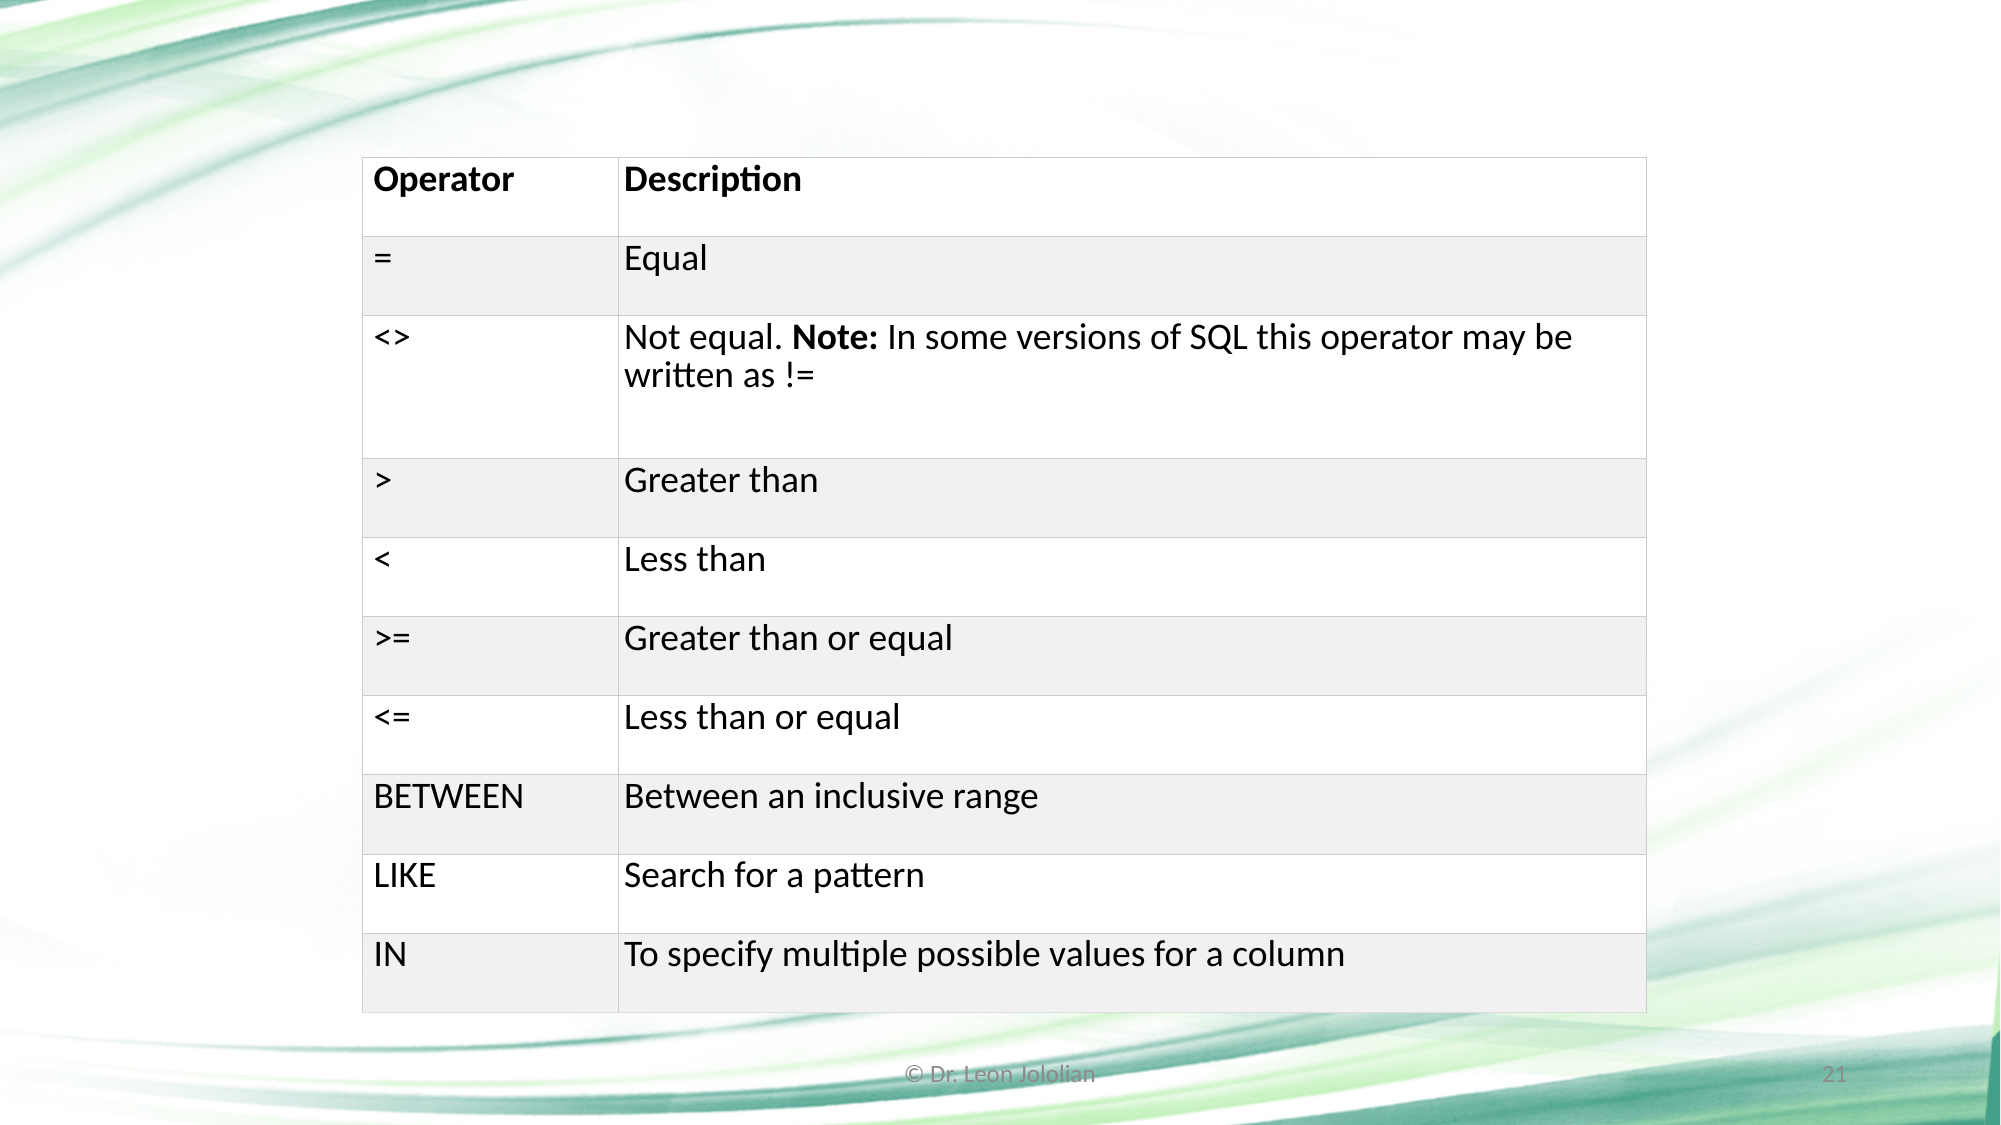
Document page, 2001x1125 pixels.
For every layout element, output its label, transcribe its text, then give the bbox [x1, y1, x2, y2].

table_cell Not equal. Note: In some versions of SQL this operator may be written as != [619, 316, 1646, 458]
table_cell >= [363, 617, 618, 695]
table_cell <= [363, 696, 618, 774]
table_cell <> [363, 316, 618, 458]
table_cell Greater than [619, 459, 1646, 537]
table_cell BETWEEN [363, 775, 618, 854]
table_cell Search for a pattern [619, 855, 1646, 933]
picture [0, 0, 2001, 1125]
table_cell Less than or equal [619, 696, 1646, 774]
footer © Dr. Leon Jololian [662, 1042, 1338, 1103]
text_box [0, 0, 2000, 53]
table_header Description [619, 158, 1646, 236]
table_cell > [363, 459, 618, 537]
table_cell Greater than or equal [619, 617, 1646, 695]
table_cell Between an inclusive range [619, 775, 1646, 854]
table_cell Less than [619, 538, 1646, 616]
table_cell LIKE [363, 855, 618, 933]
table_cell Equal [619, 237, 1646, 315]
slide_number 21 [1412, 1042, 1863, 1103]
table_cell = [363, 237, 618, 315]
table_cell IN [363, 934, 618, 1012]
table_header Operator [363, 158, 618, 236]
table_cell < [363, 538, 618, 616]
table_cell To specify multiple possible values for a column [619, 934, 1646, 1012]
